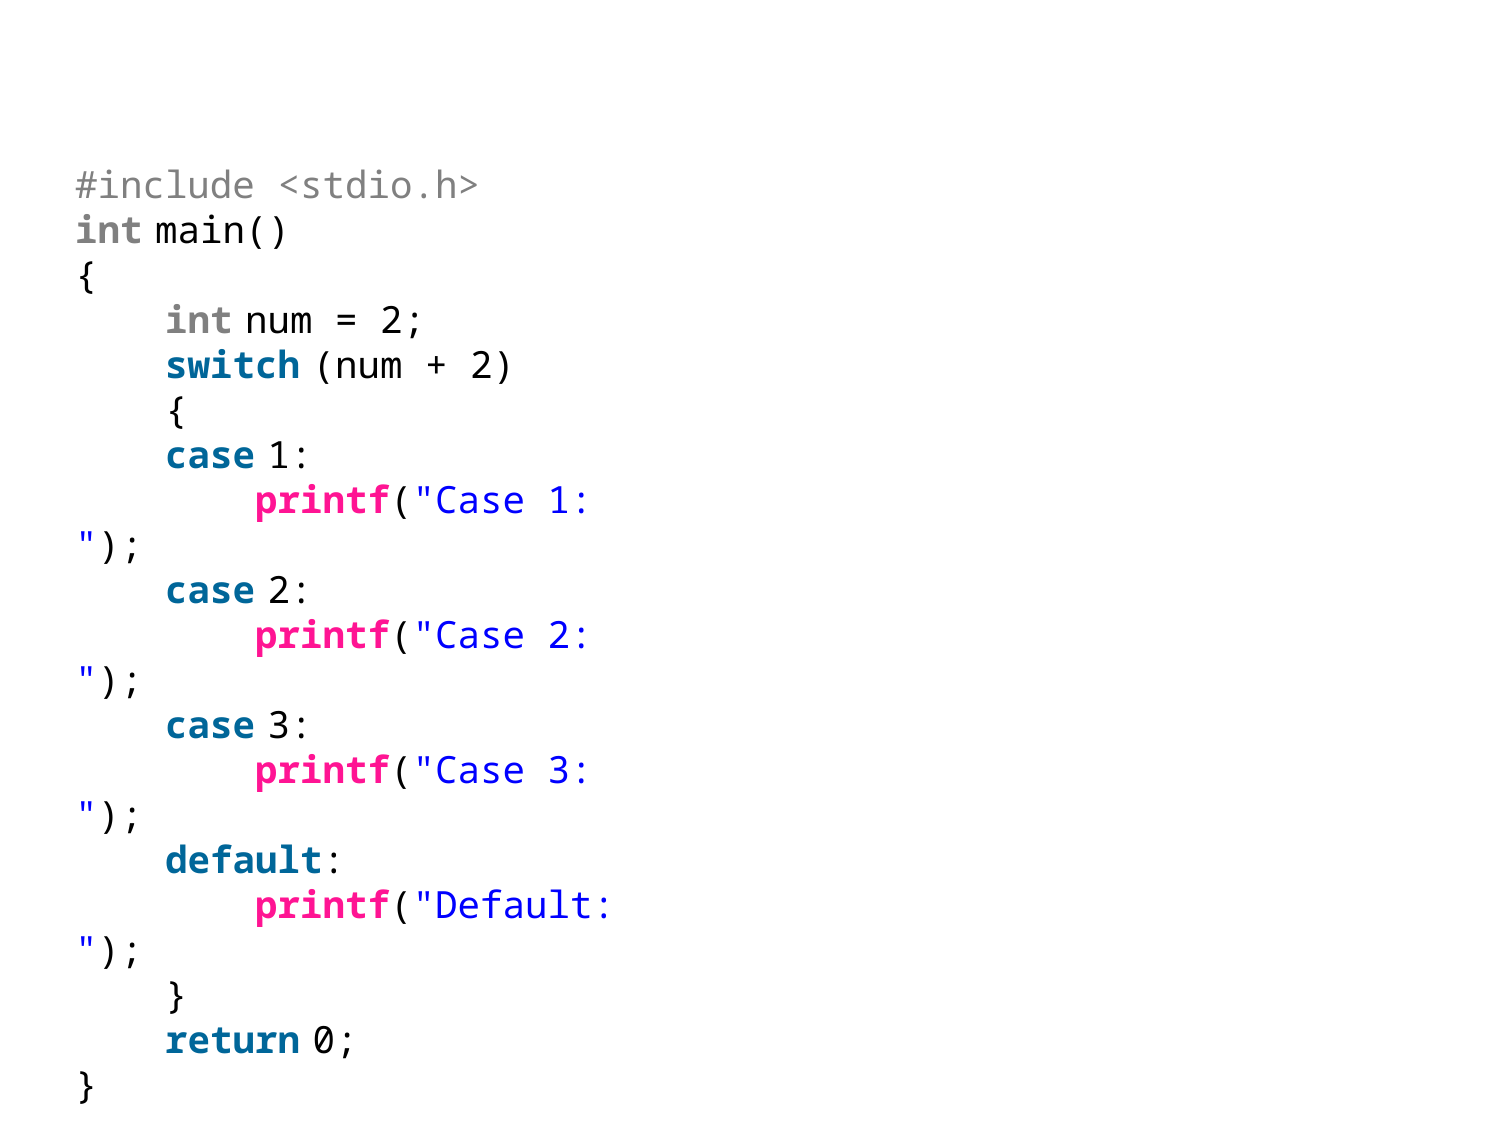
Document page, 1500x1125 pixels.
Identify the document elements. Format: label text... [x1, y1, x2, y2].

list #include <stdio.h> int main() { int num = 2; switch (num + 2) { case 1: printf("Case 1: "); case 2: printf("Case 2: "); case 3: printf("Case 3: "); default: printf("Default: "); } return 0; } [75, 161, 657, 1107]
